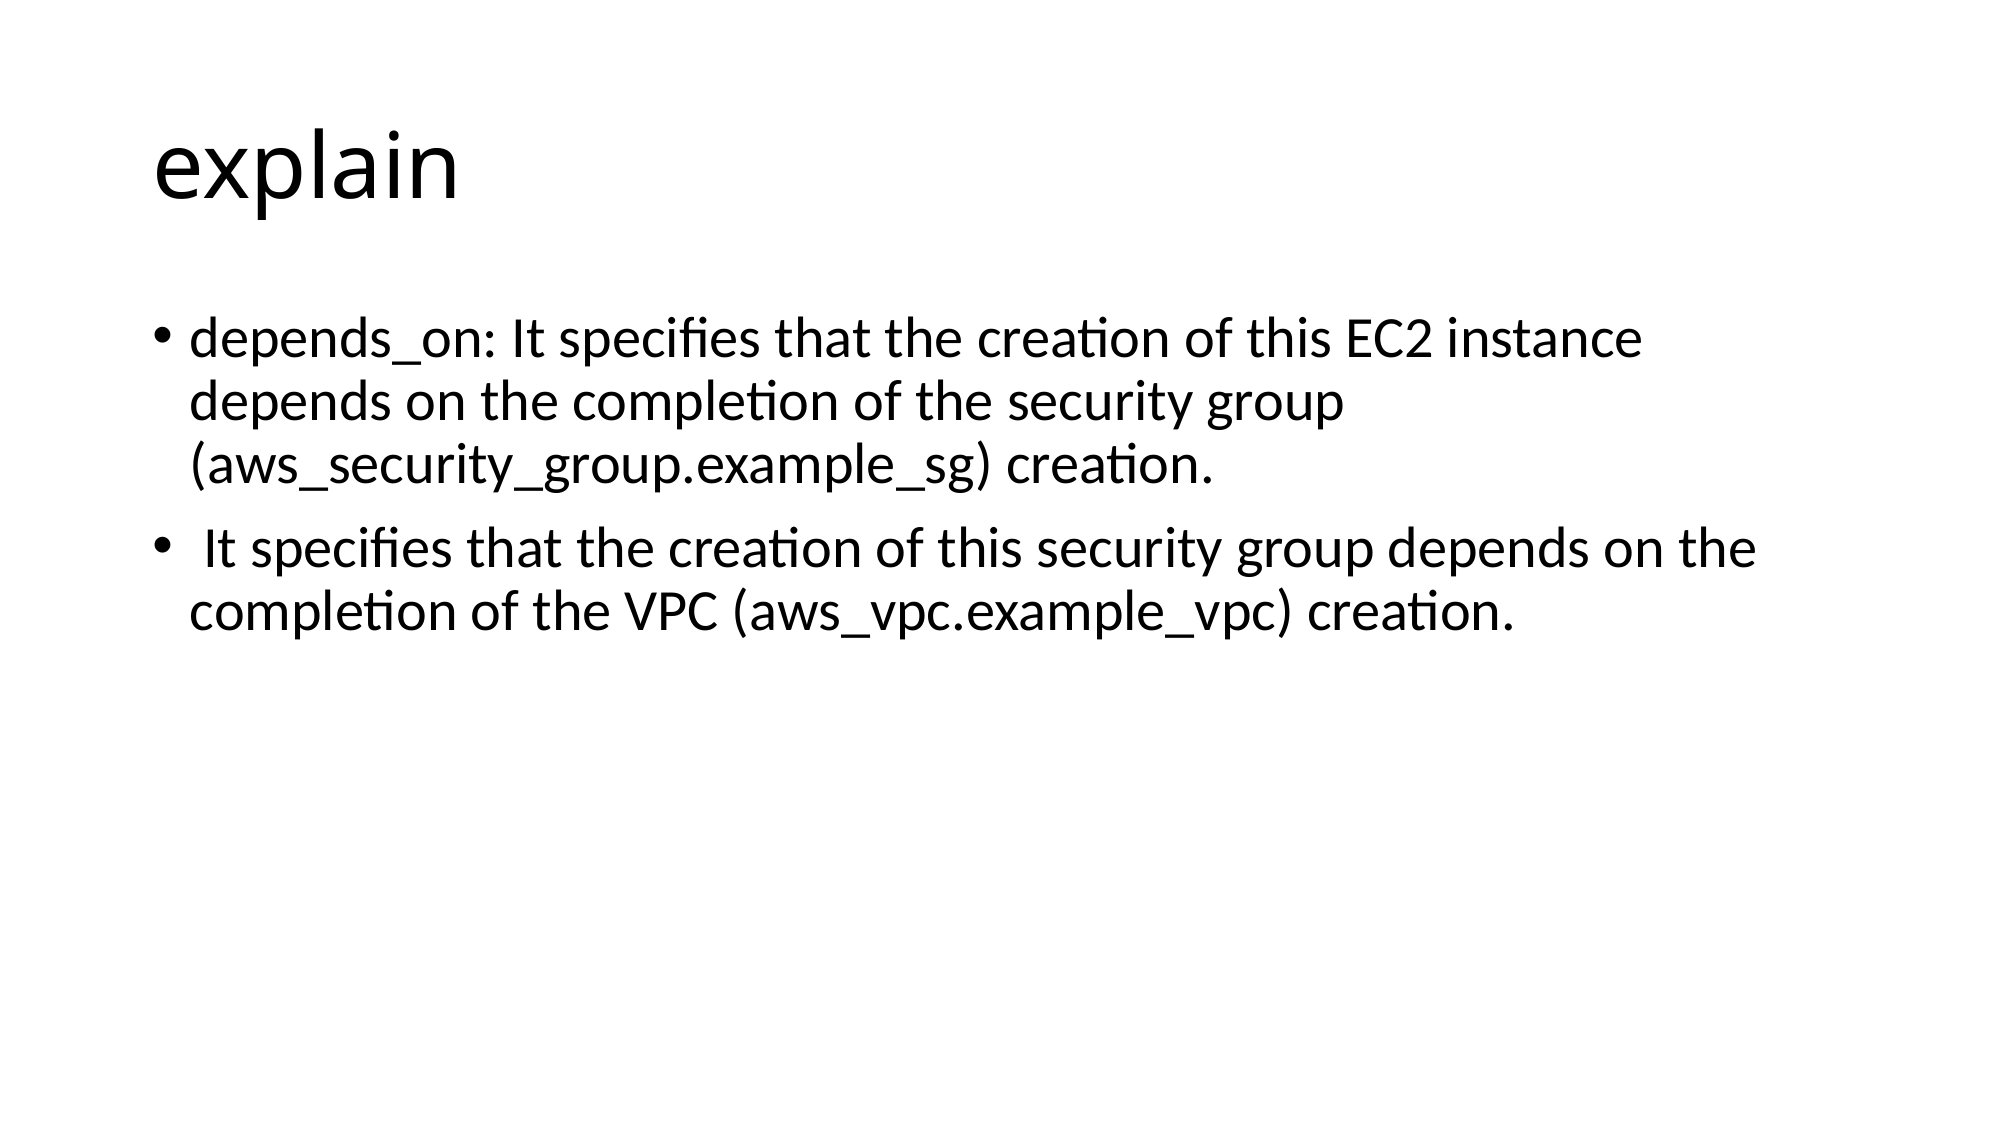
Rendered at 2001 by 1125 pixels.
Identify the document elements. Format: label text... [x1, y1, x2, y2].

title explain [137, 59, 1863, 278]
list depends_on: It specifies that the creation of this EC2 instance depends on the completion of the security group (aws_security_group.example_sg) creation. It specifies that the creation of this security group depends on the completion of the VPC (aws_vpc.example_vpc) creation. [137, 299, 1863, 1014]
